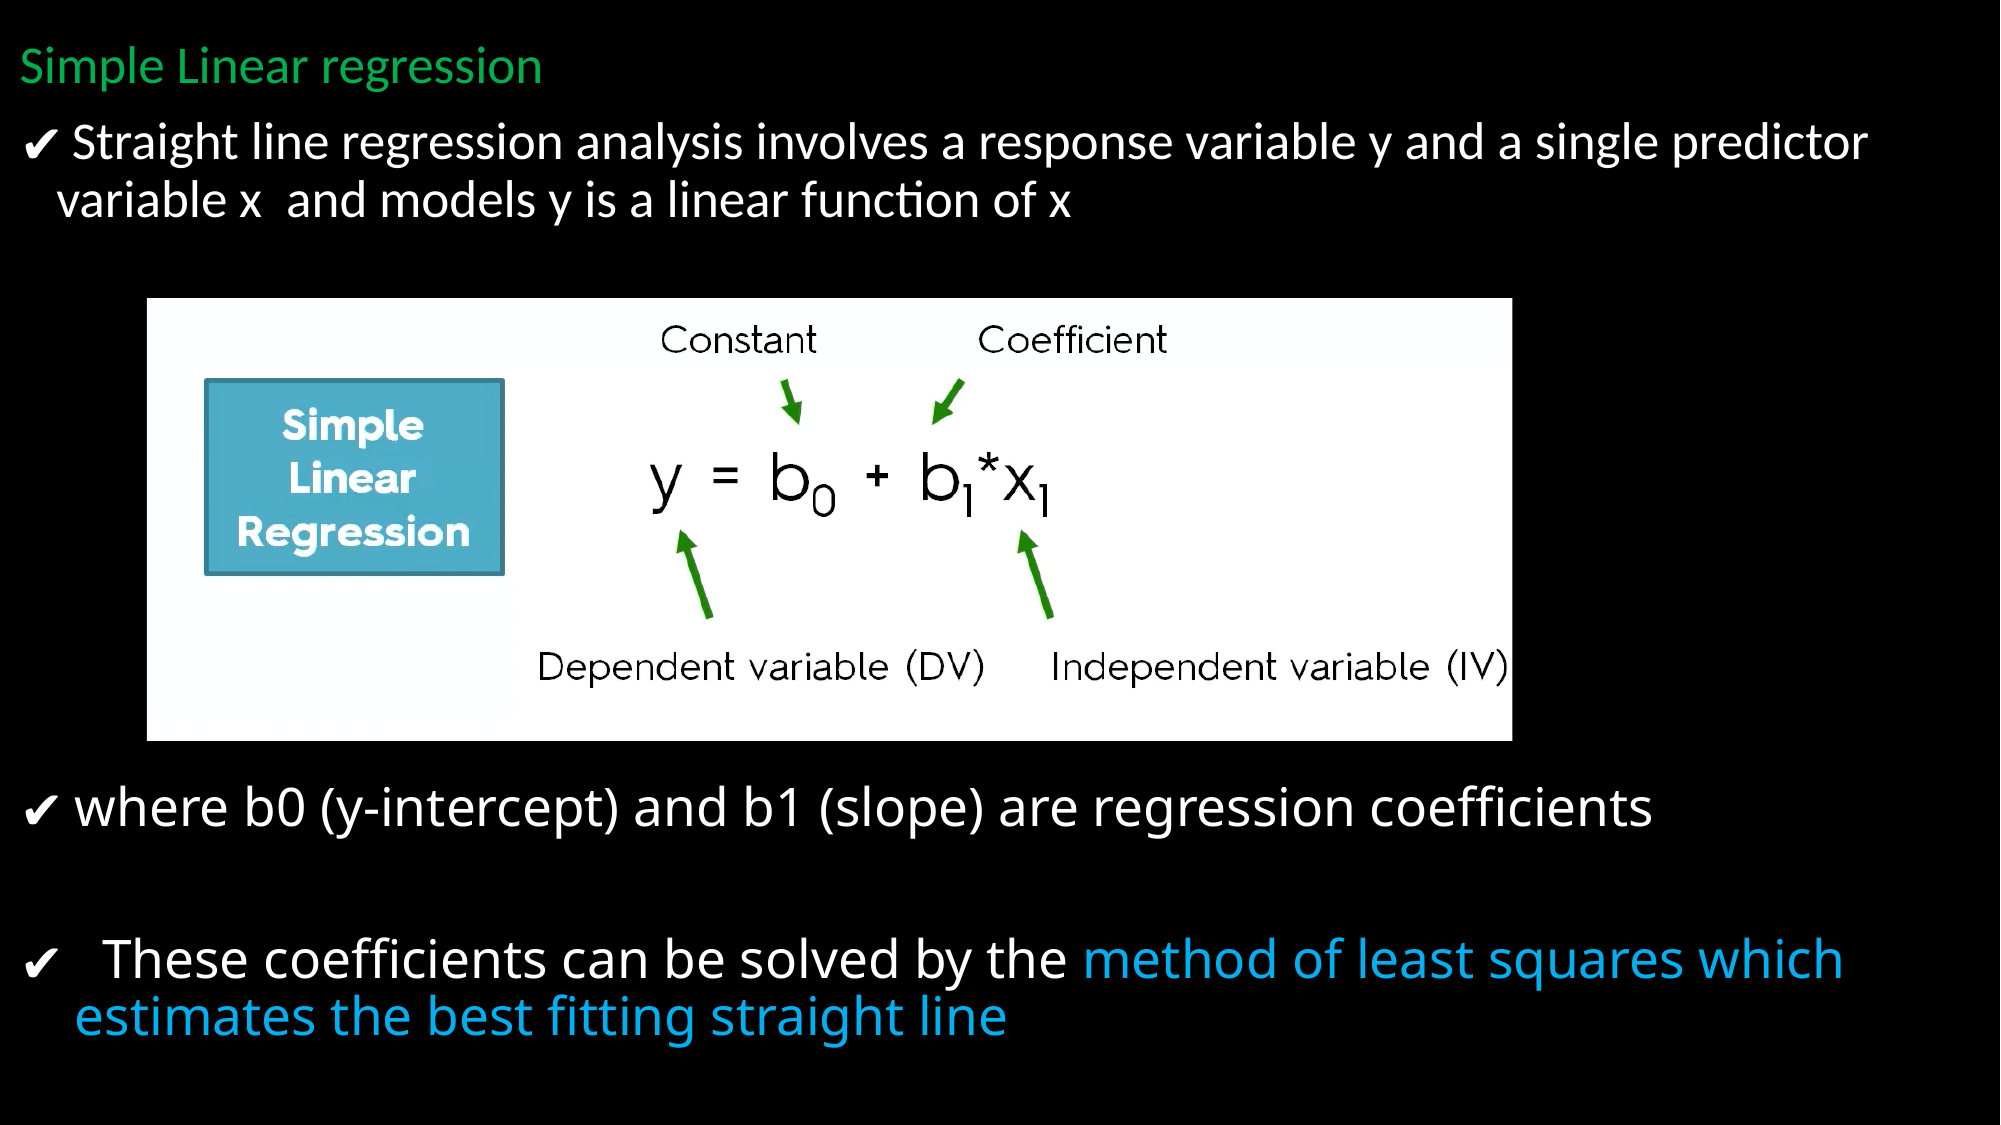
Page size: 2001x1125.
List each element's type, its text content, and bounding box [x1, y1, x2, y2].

text_box Simple Linear regression Straight line regression analysis involves a response variable y and a single predictor variable x and models y is a linear function of x where b0 (y-intercept) and b1 (slope) are regression coefficients These coefficients can be solved by the method of least squares which estimates the best fitting straight line [19, 30, 1981, 1063]
picture [146, 298, 1513, 741]
